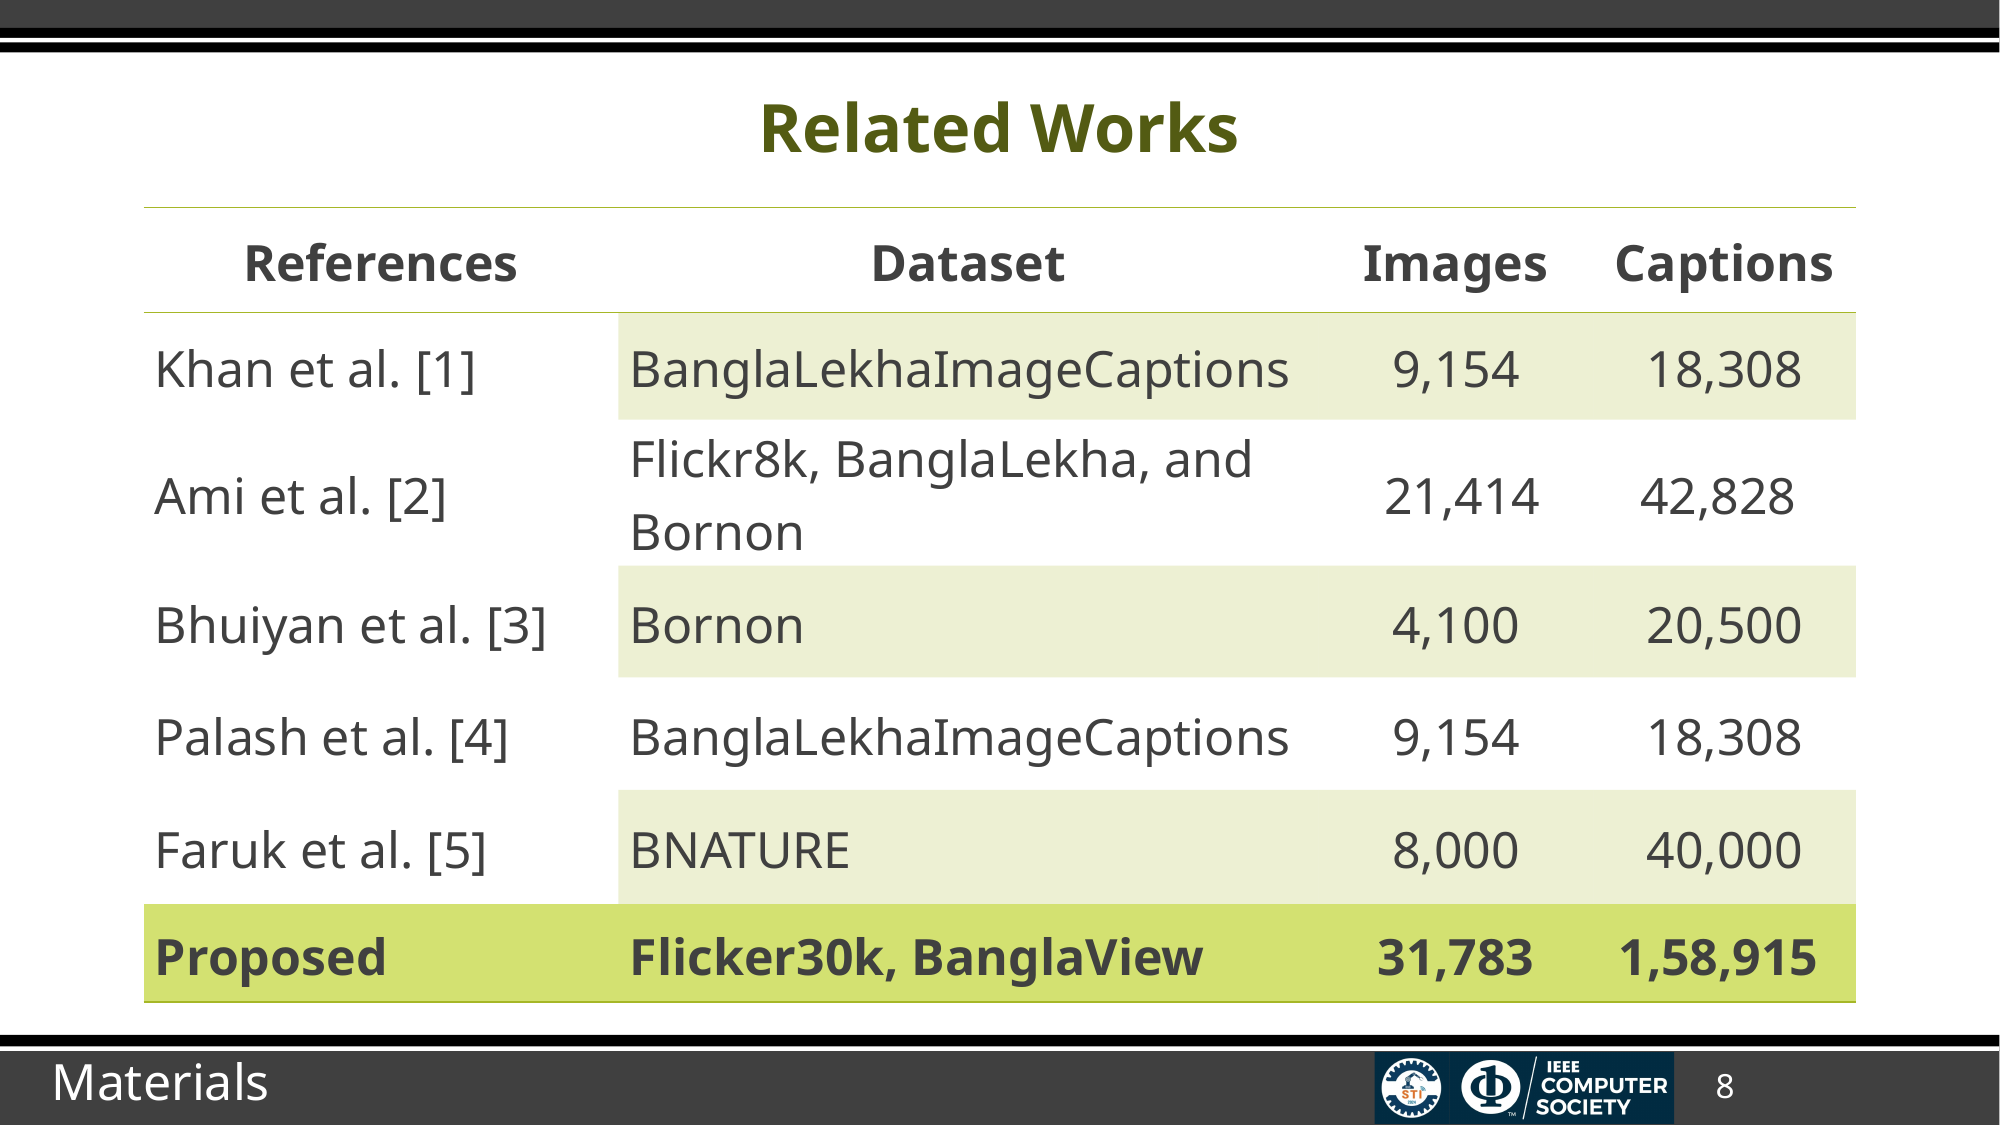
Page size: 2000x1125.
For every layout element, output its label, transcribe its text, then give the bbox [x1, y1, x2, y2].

table_cell Faruk et al. [5] [144, 790, 618, 904]
table_cell 18,308 [1593, 313, 1856, 420]
table_cell Bhuiyan et al. [3] [144, 566, 618, 677]
table_cell Ami et al. [2] [144, 420, 618, 566]
table_cell Flickr8k, BanglaLekha, and Bornon [618, 420, 1318, 566]
table_cell BNATURE [618, 790, 1318, 904]
table_cell 1,58,915 [1593, 904, 1856, 1001]
table_cell Bornon [618, 566, 1318, 677]
table_cell Flicker30k, BanglaView [618, 904, 1318, 1001]
table_cell 9,154 [1318, 677, 1593, 790]
slide_number 8 [1686, 1069, 1750, 1107]
table_cell 4,100 [1318, 566, 1593, 677]
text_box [1374, 1051, 1675, 1125]
table_cell 8,000 [1318, 790, 1593, 904]
table_header Images [1318, 208, 1593, 312]
table_cell BanglaLekhaImageCaptions [618, 677, 1318, 790]
table_cell BanglaLekhaImageCaptions [618, 313, 1318, 420]
table_cell Proposed [144, 904, 618, 1001]
table_cell 31,783 [1318, 904, 1593, 1001]
table_header Captions [1593, 208, 1856, 312]
table_cell Khan et al. [1] [144, 313, 618, 420]
title Related Works [249, 62, 1750, 175]
table_cell 42,828 [1593, 420, 1856, 566]
table_header Dataset [618, 208, 1318, 312]
table_header References [144, 208, 618, 312]
table_cell 18,308 [1593, 677, 1856, 790]
table_cell 20,500 [1593, 566, 1856, 677]
table_cell 40,000 [1593, 790, 1856, 904]
table_cell 21,414 [1318, 420, 1593, 566]
text_box Materials [37, 1049, 625, 1119]
table_cell 9,154 [1318, 313, 1593, 420]
table_cell Palash et al. [4] [144, 677, 618, 790]
